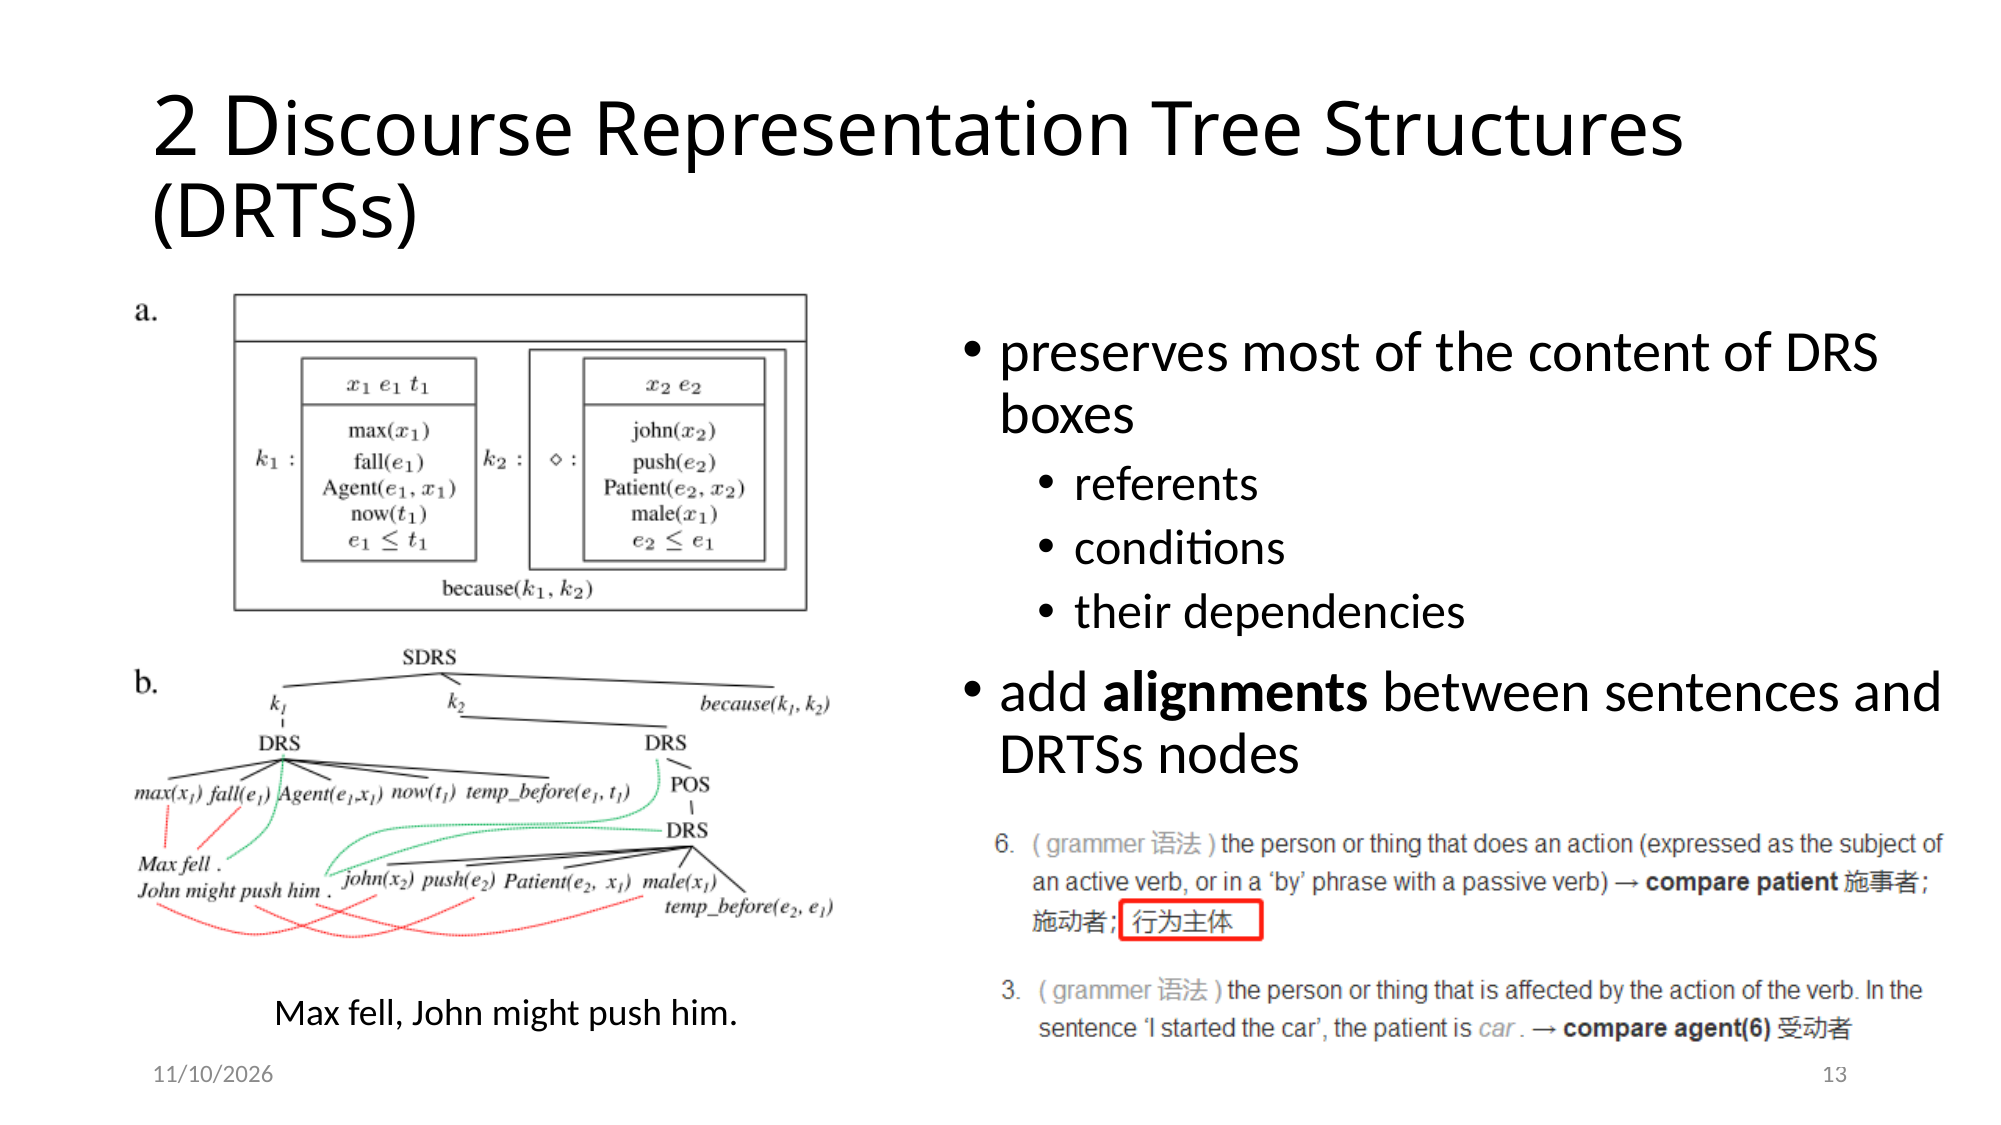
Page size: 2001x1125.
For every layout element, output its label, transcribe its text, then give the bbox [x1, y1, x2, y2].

picture [981, 810, 1960, 943]
picture [99, 277, 875, 957]
title 2 Discourse Representation Tree Structures (DRTSs) [137, 59, 1863, 278]
picture [981, 955, 1945, 1067]
text_box Max fell, John might push him. [259, 980, 767, 1041]
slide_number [137, 1042, 588, 1103]
slide_number 13 [1412, 1067, 1863, 1103]
list preserves most of the content of DRS boxes referents conditions their dependencies add alignments between sentences and DRTSs nodes [947, 313, 1962, 868]
